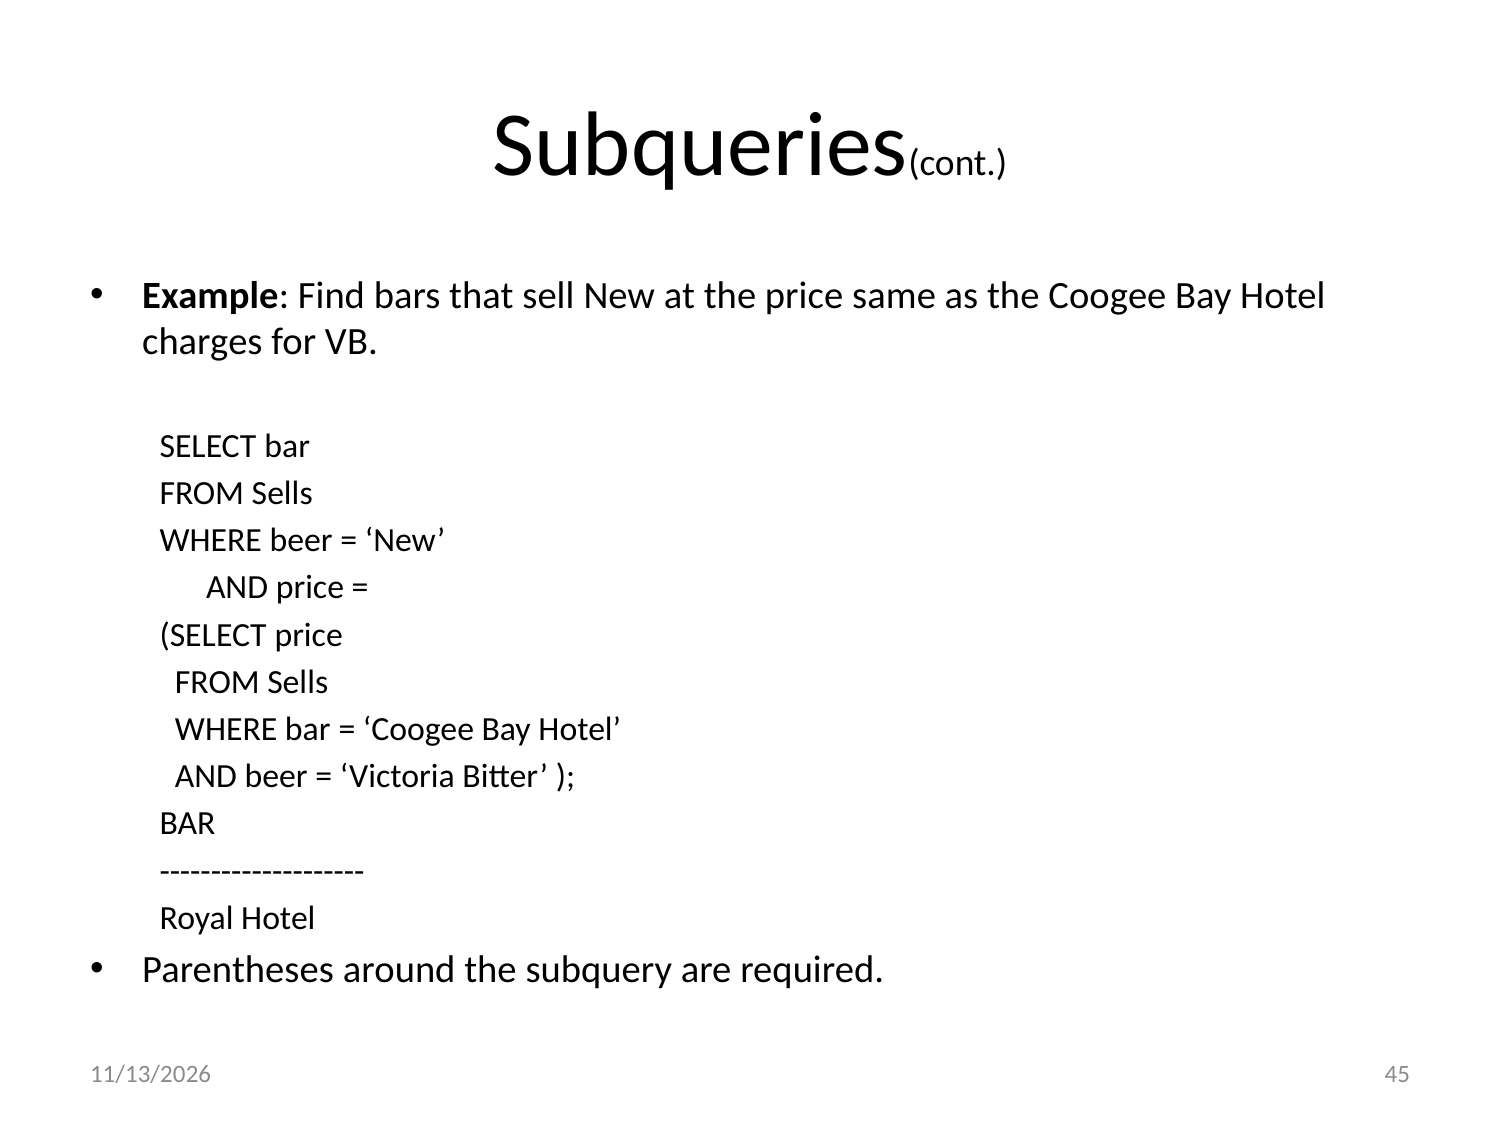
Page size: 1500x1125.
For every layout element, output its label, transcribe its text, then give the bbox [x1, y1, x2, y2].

list Example: Find bars that sell New at the price same as the Coogee Bay Hotel charges for VB. SELECT bar FROM Sells WHERE beer = ‘New’ AND price = (SELECT price FROM Sells WHERE bar = ‘Coogee Bay Hotel’ AND beer = ‘Victoria Bitter’ ); BAR -------------------- Royal Hotel Parentheses around the subquery are required. [75, 262, 1425, 1005]
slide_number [75, 1042, 425, 1103]
slide_number 45 [1074, 1042, 1425, 1103]
title Subqueries(cont.) [75, 45, 1425, 233]
